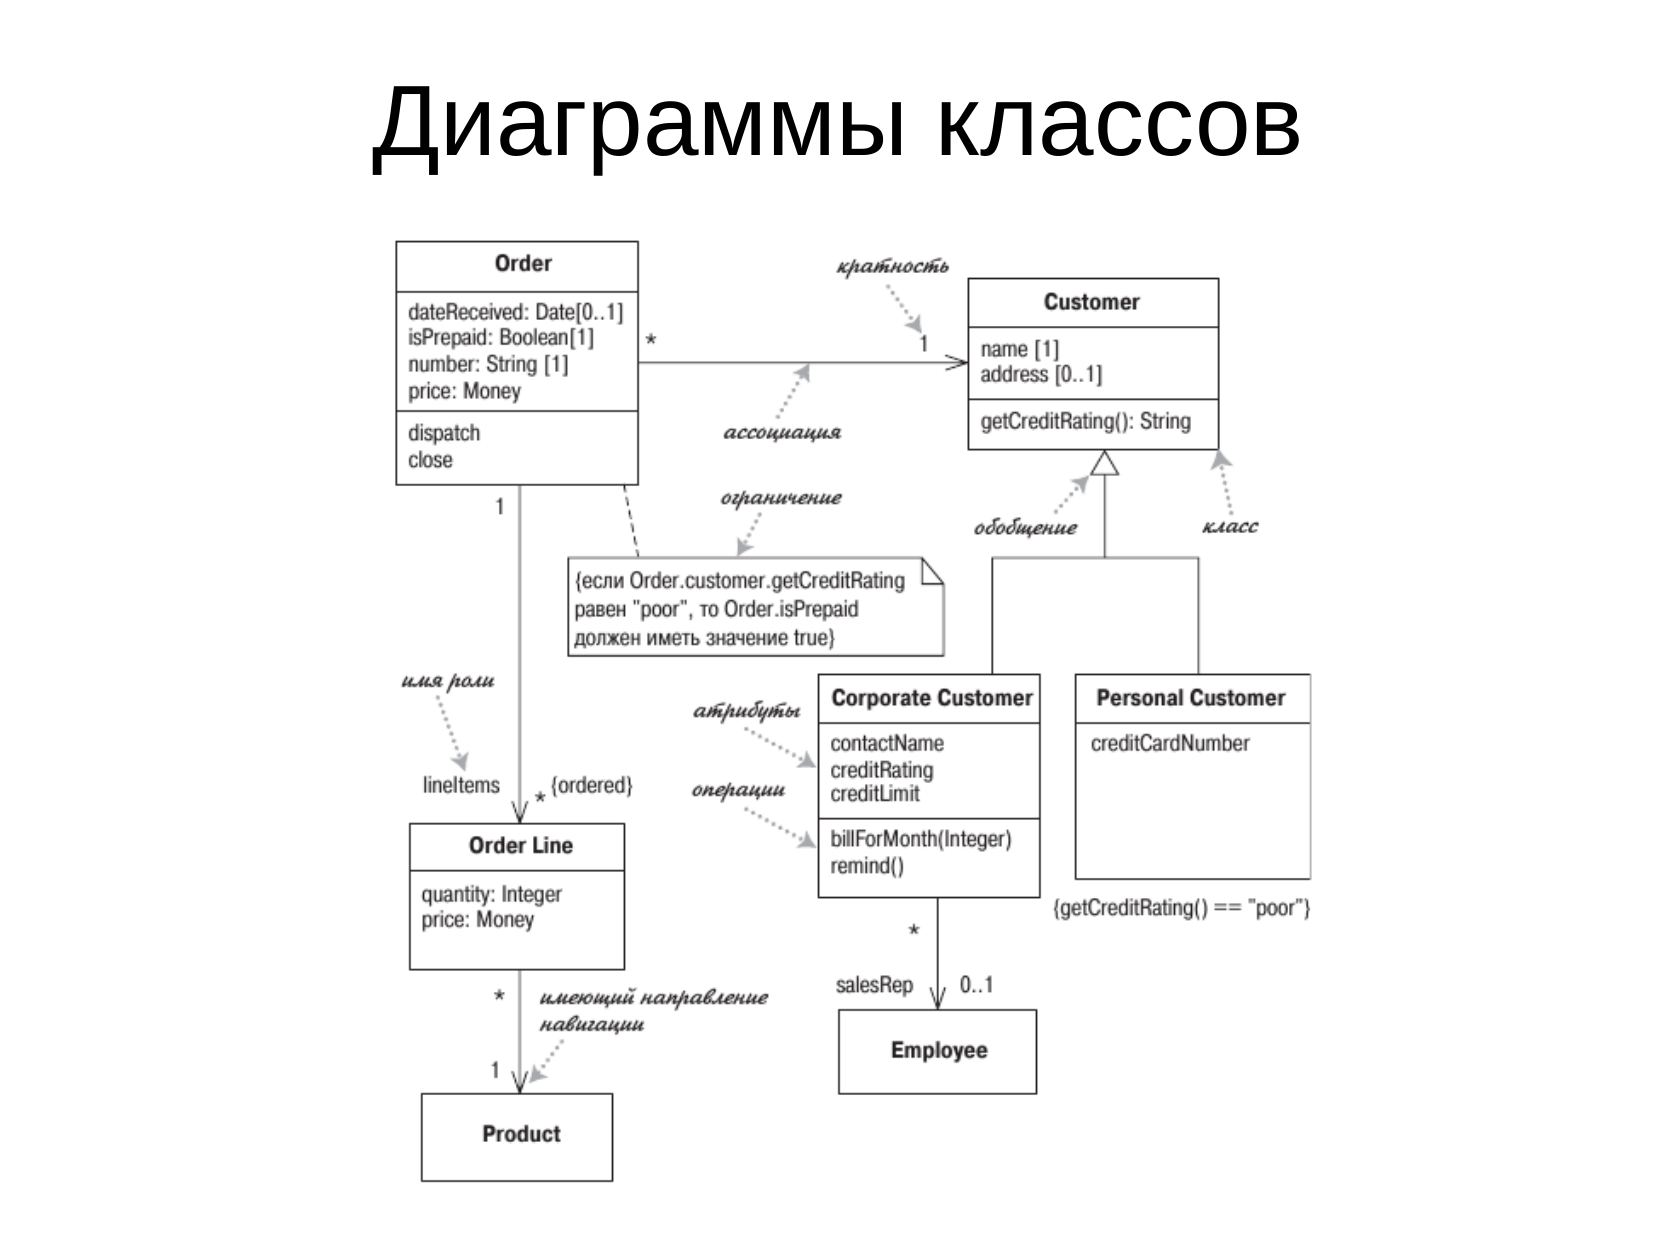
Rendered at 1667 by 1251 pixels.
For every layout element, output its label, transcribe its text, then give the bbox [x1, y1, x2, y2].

title Диаграммы классов [49, 49, 1629, 211]
picture [343, 226, 1335, 1194]
